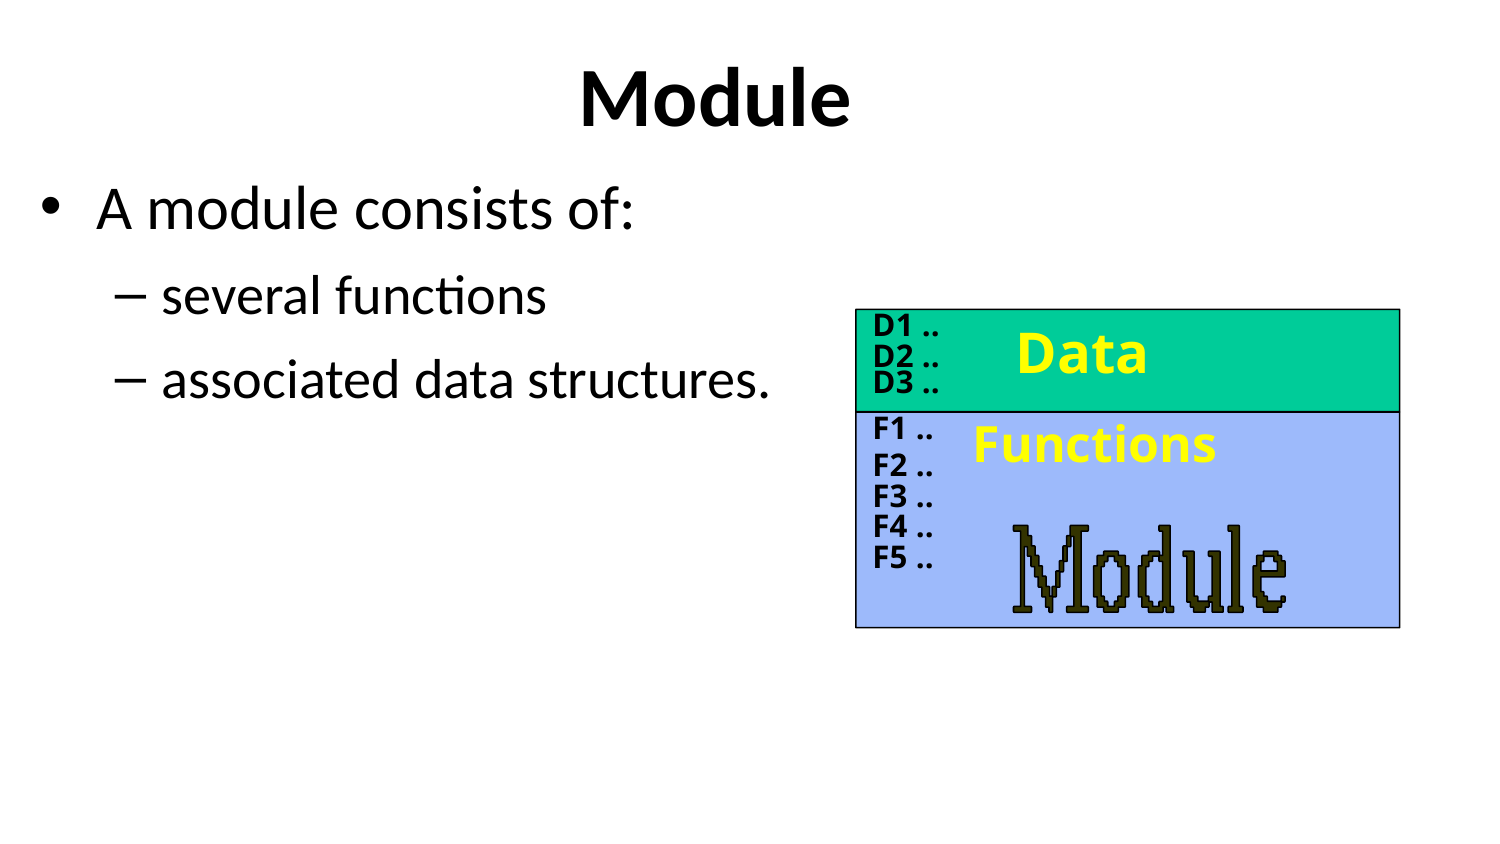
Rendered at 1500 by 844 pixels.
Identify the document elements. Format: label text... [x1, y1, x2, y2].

title Module [237, 22, 1194, 163]
list A module consists of: several functions associated data structures. [37, 154, 1116, 670]
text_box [855, 309, 1400, 628]
